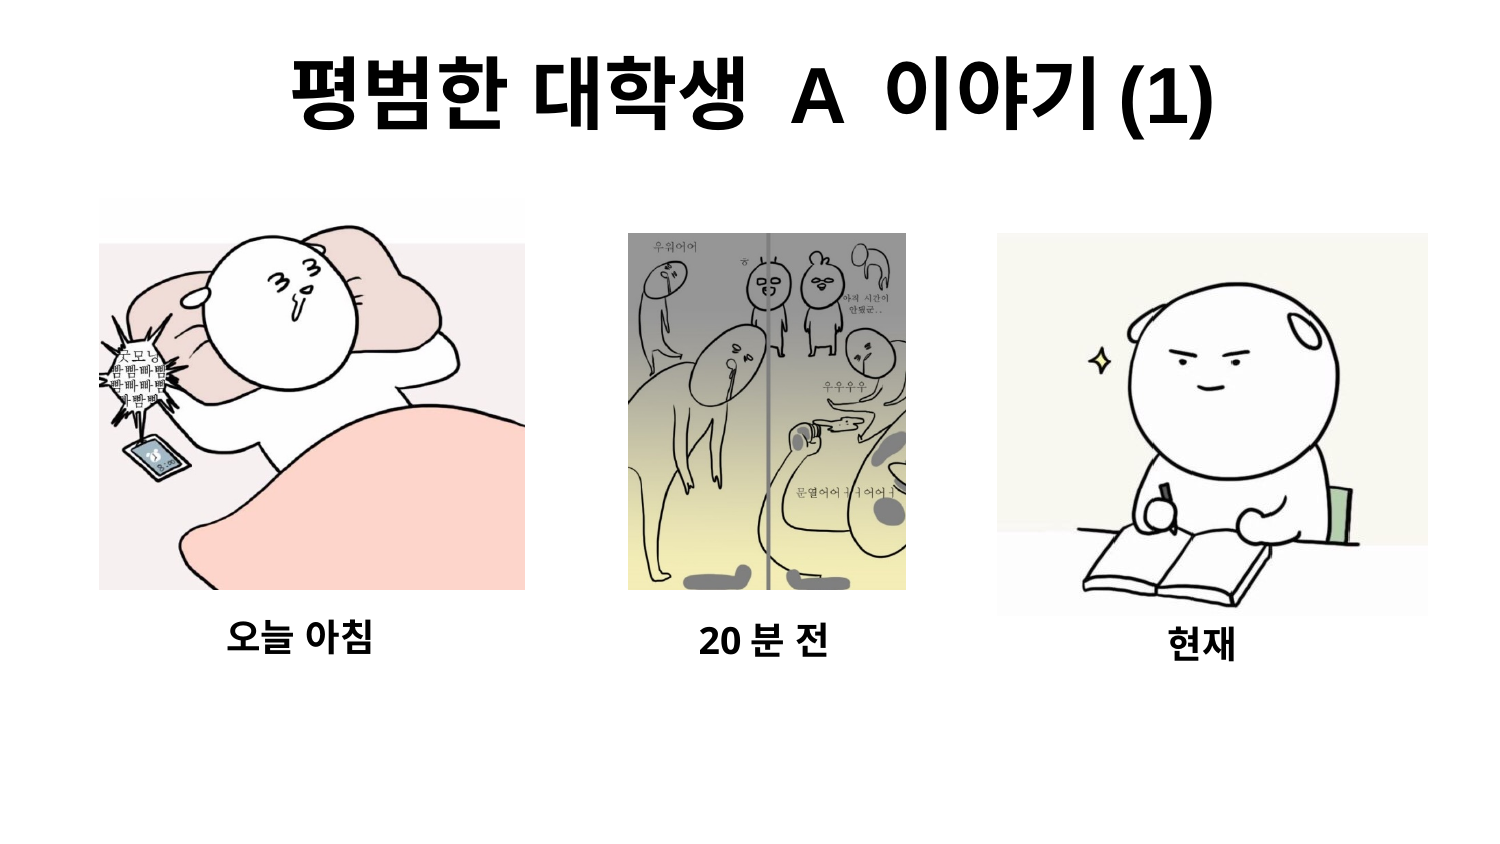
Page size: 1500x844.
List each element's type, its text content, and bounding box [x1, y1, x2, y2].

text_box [628, 233, 995, 671]
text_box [99, 198, 526, 668]
title 평범한 대학생 A 이야기(1) [5, 36, 1500, 147]
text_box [996, 233, 1461, 675]
